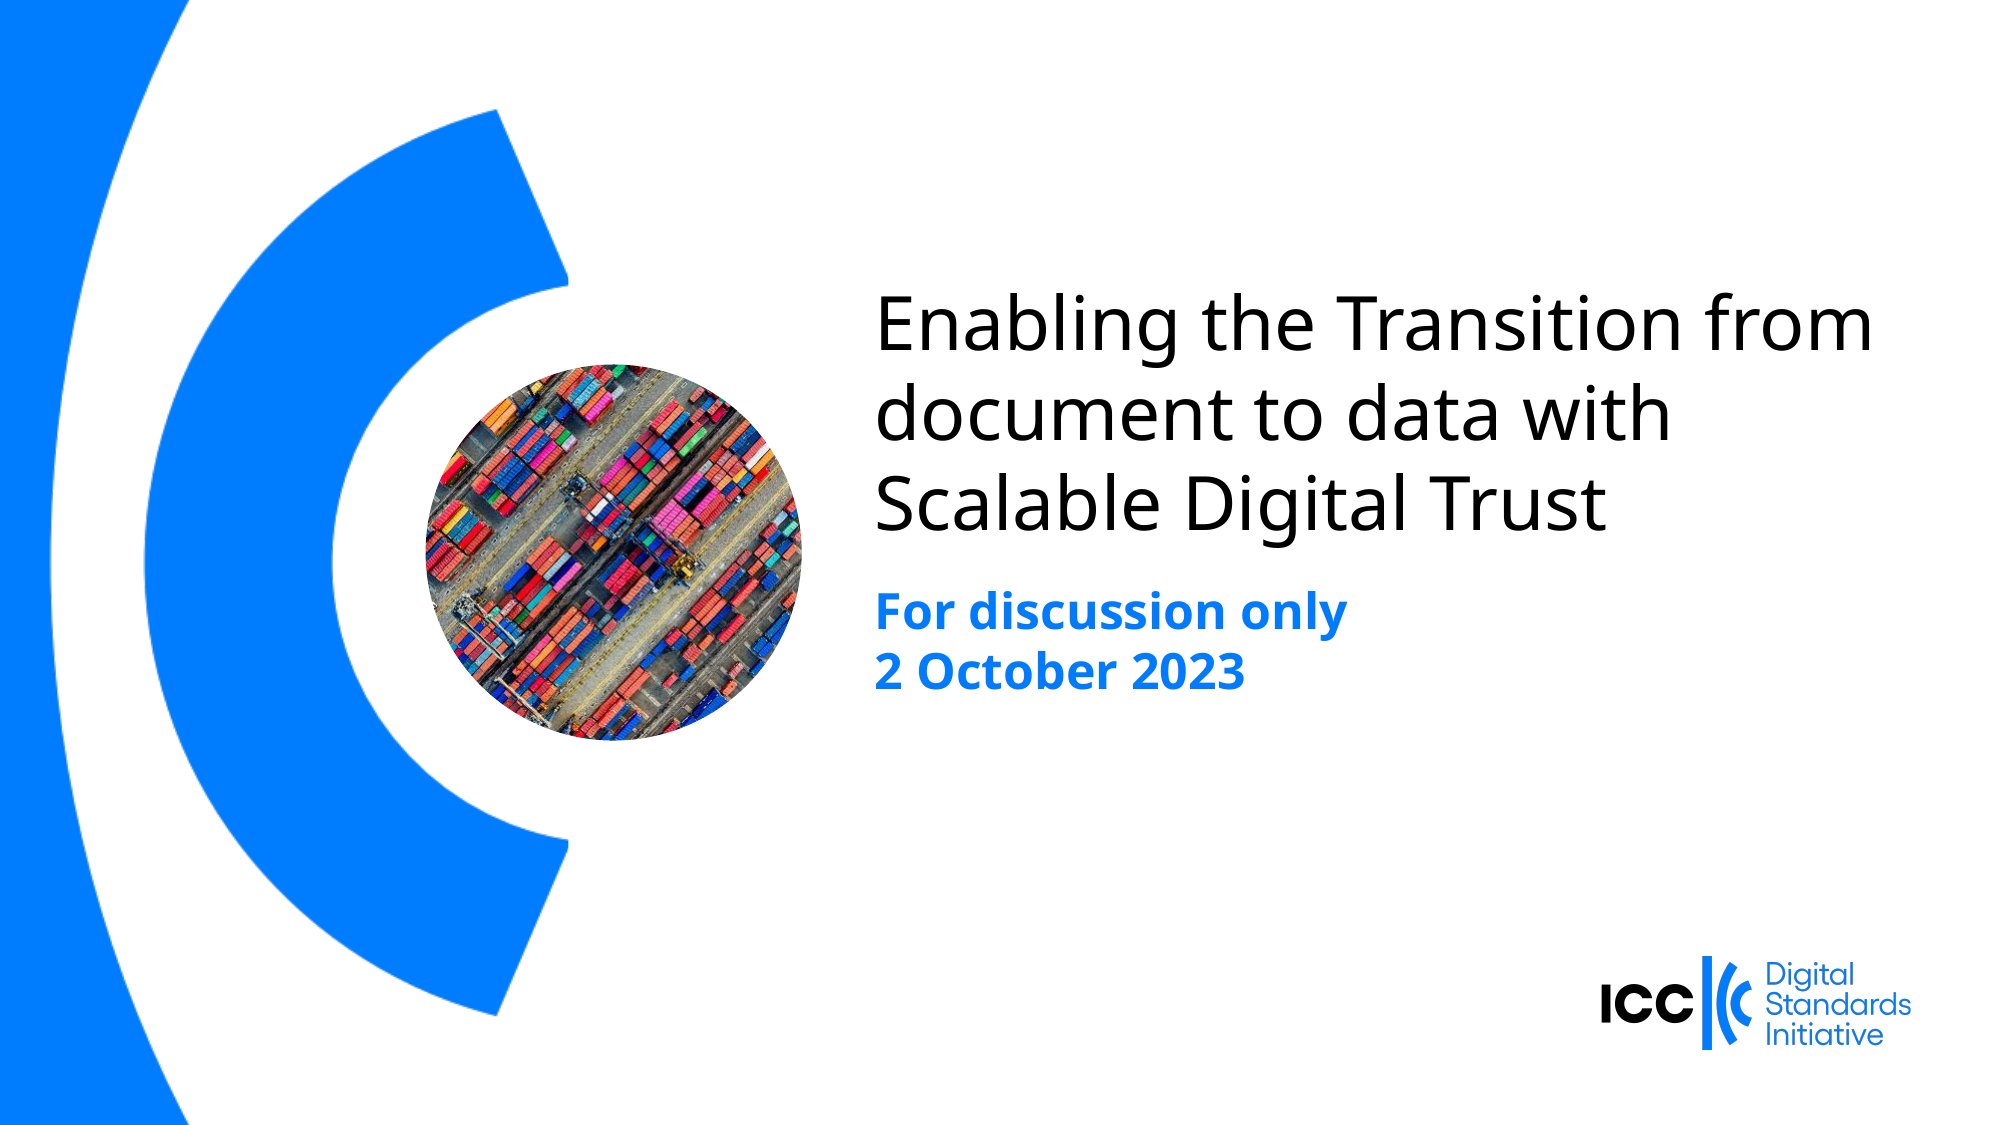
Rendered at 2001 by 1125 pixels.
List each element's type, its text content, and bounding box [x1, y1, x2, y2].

title Enabling the Transition from document to data with Scalable Digital Trust [859, 172, 1898, 553]
picture [425, 364, 802, 741]
list For discussion only 2 October 2023 [859, 572, 1898, 861]
